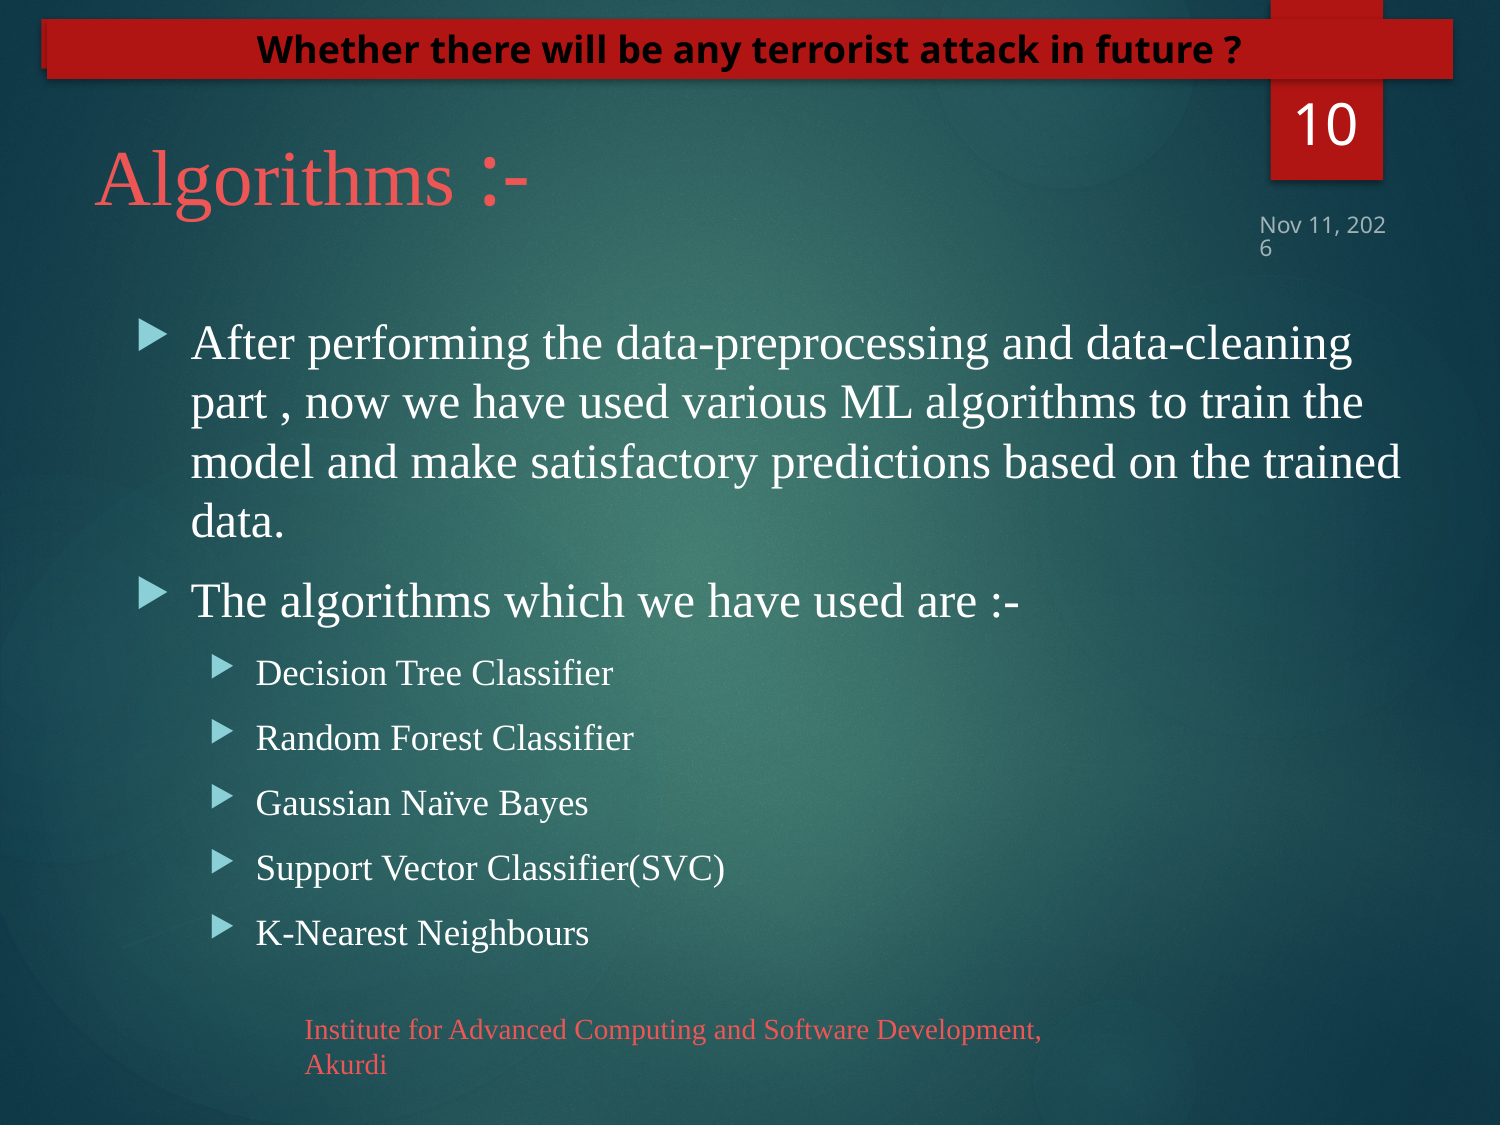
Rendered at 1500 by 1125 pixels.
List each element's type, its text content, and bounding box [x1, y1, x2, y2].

list After performing the data-preprocessing and data-cleaning part , now we have used various ML algorithms to train the model and make satisfactory predictions based on the trained data. The algorithms which we have used are :- Decision Tree Classifier Random Forest Classifier Gaussian Naïve Bayes Support Vector Classifier(SVC) K-Nearest Neighbours [120, 302, 1425, 965]
slide_number 10 [1273, 88, 1378, 175]
slide_number 31-Mar-21 [1244, 202, 1407, 241]
text_box Whether there will be any terrorist attack in future ? [47, 19, 1453, 79]
footer Institute for Advanced Computing and Software Development, Akurdi [289, 1012, 1152, 1088]
title Algorithms :- [79, 110, 1237, 237]
